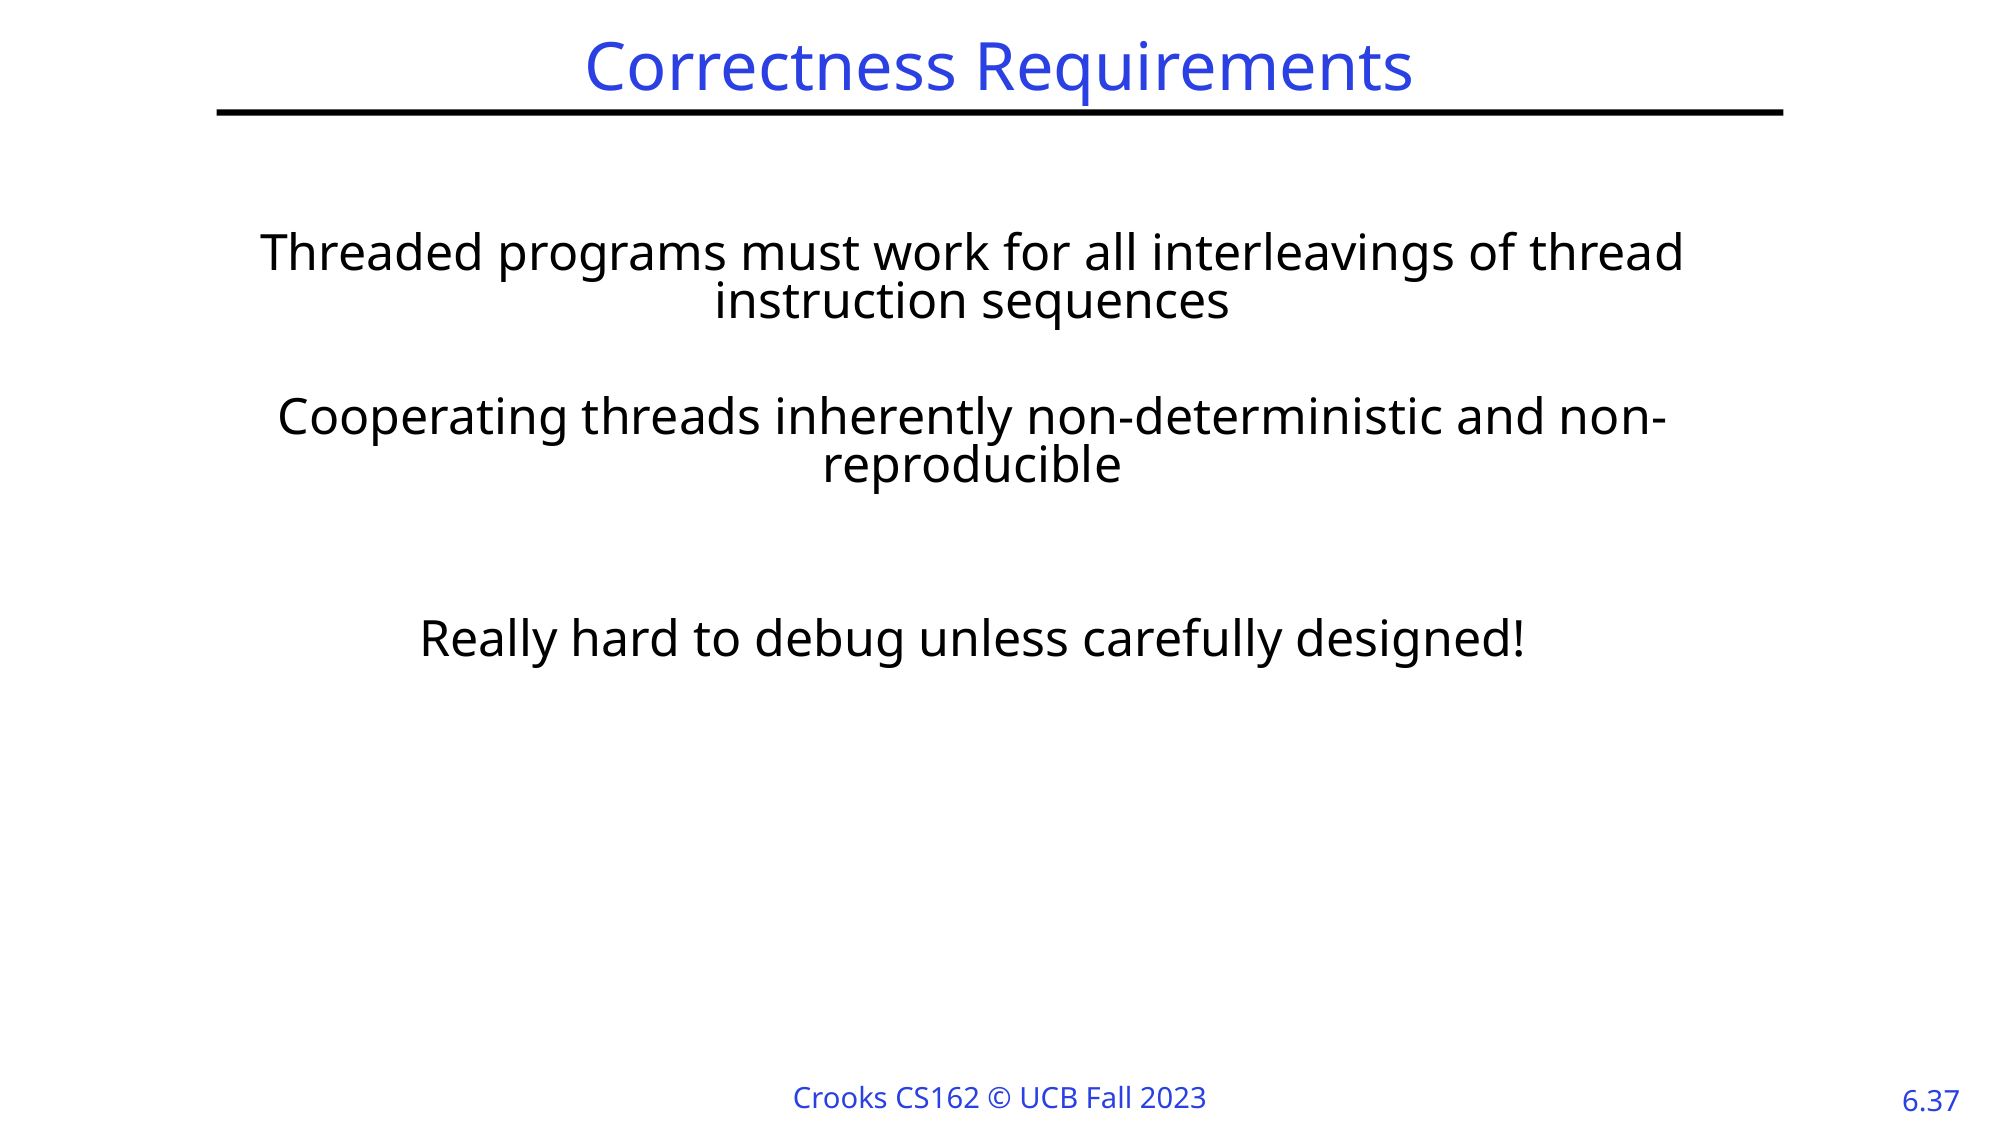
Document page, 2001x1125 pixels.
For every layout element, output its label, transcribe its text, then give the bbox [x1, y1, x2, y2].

list Threaded programs must work for all interleavings of thread instruction sequences Cooperating threads inherently non-deterministic and non-reproducible Really hard to debug unless carefully designed! [183, 224, 1763, 938]
title Correctness Requirements [216, 24, 1784, 113]
